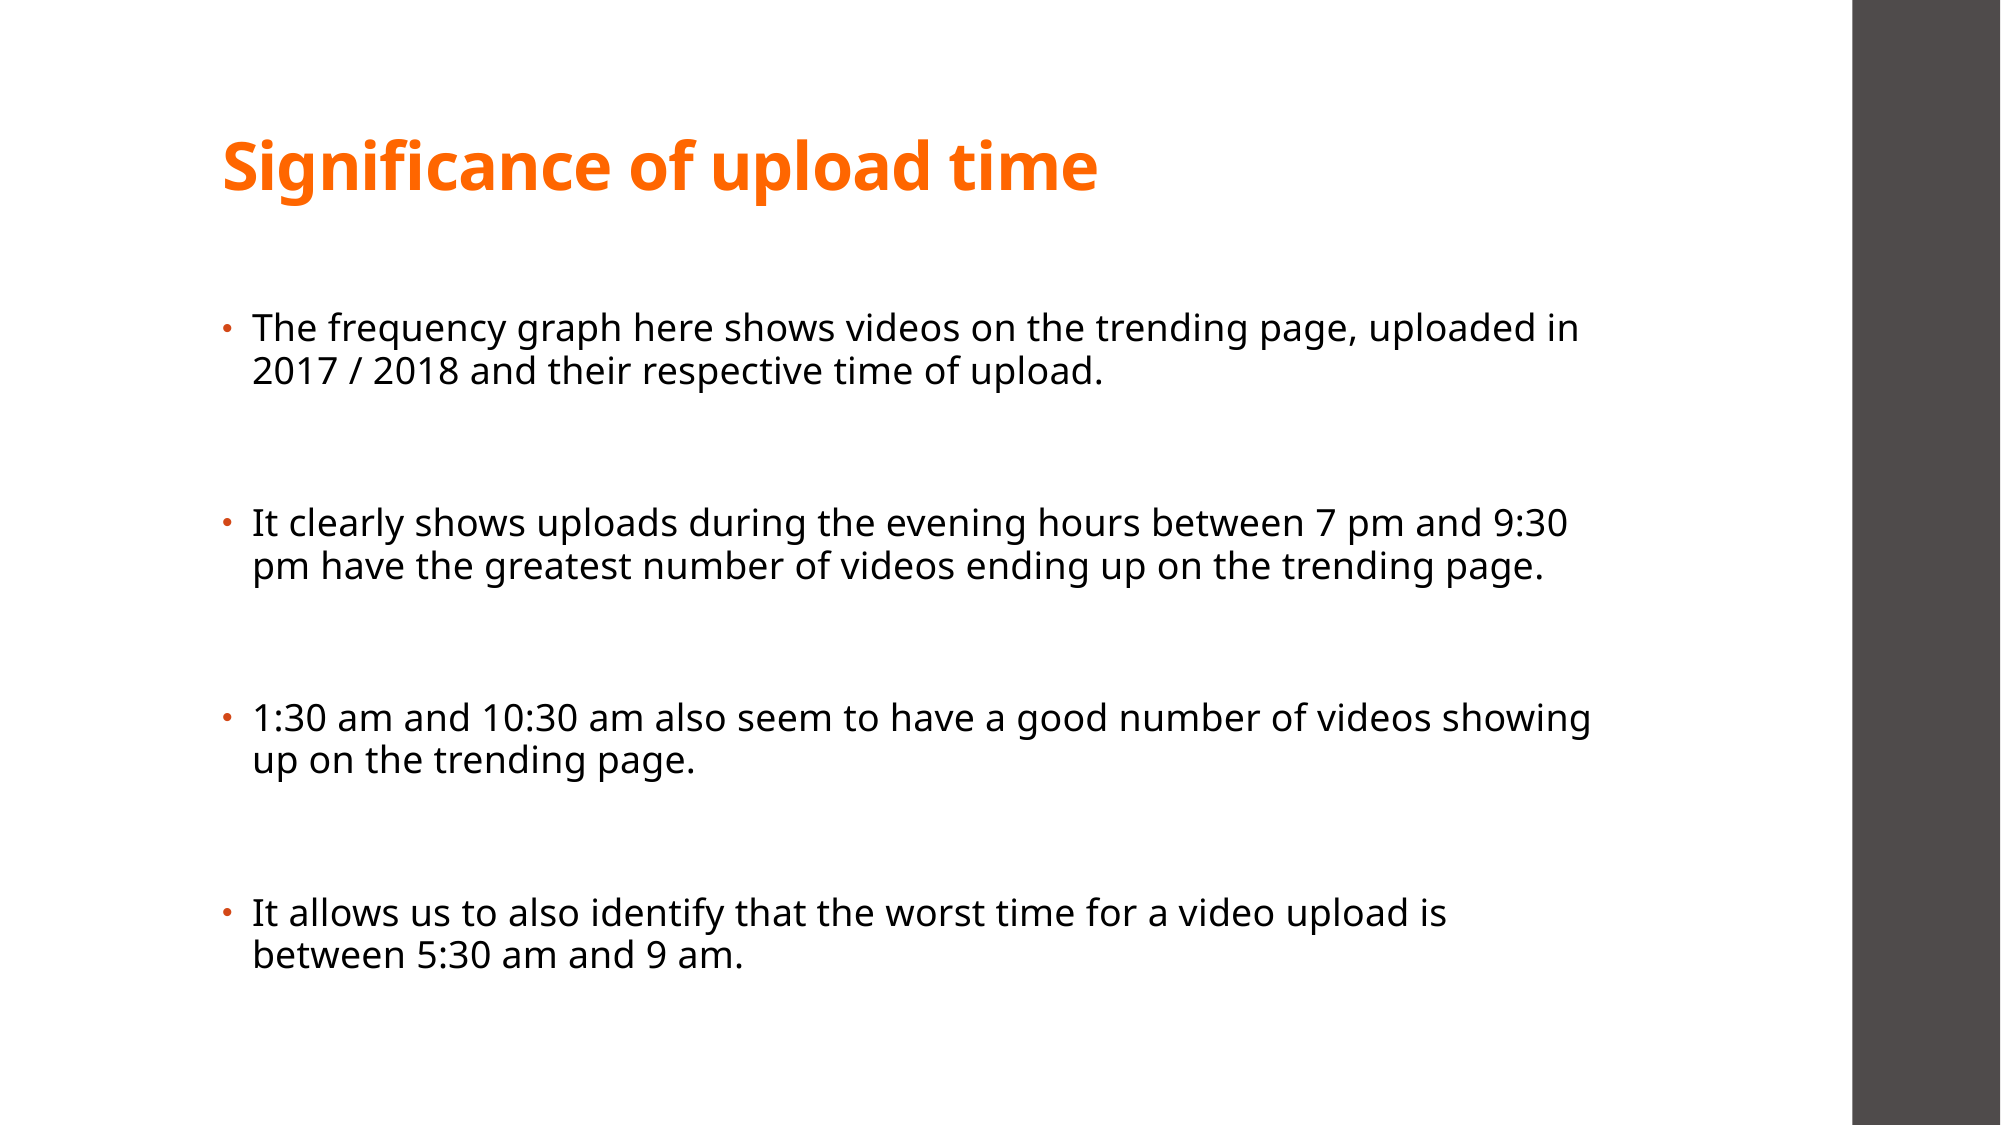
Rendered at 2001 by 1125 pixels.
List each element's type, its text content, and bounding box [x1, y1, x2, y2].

title Significance of upload time [206, 60, 1797, 213]
list The frequency graph here shows videos on the trending page, uploaded in 2017 / 2018 and their respective time of upload. It clearly shows uploads during the evening hours between 7 pm and 9:30 pm have the greatest number of videos ending up on the trending page. 1:30 am and 10:30 am also seem to have a good number of videos showing up on the trending page. It allows us to also identify that the worst time for a video upload is between 5:30 am and 9 am. [206, 299, 1617, 1014]
